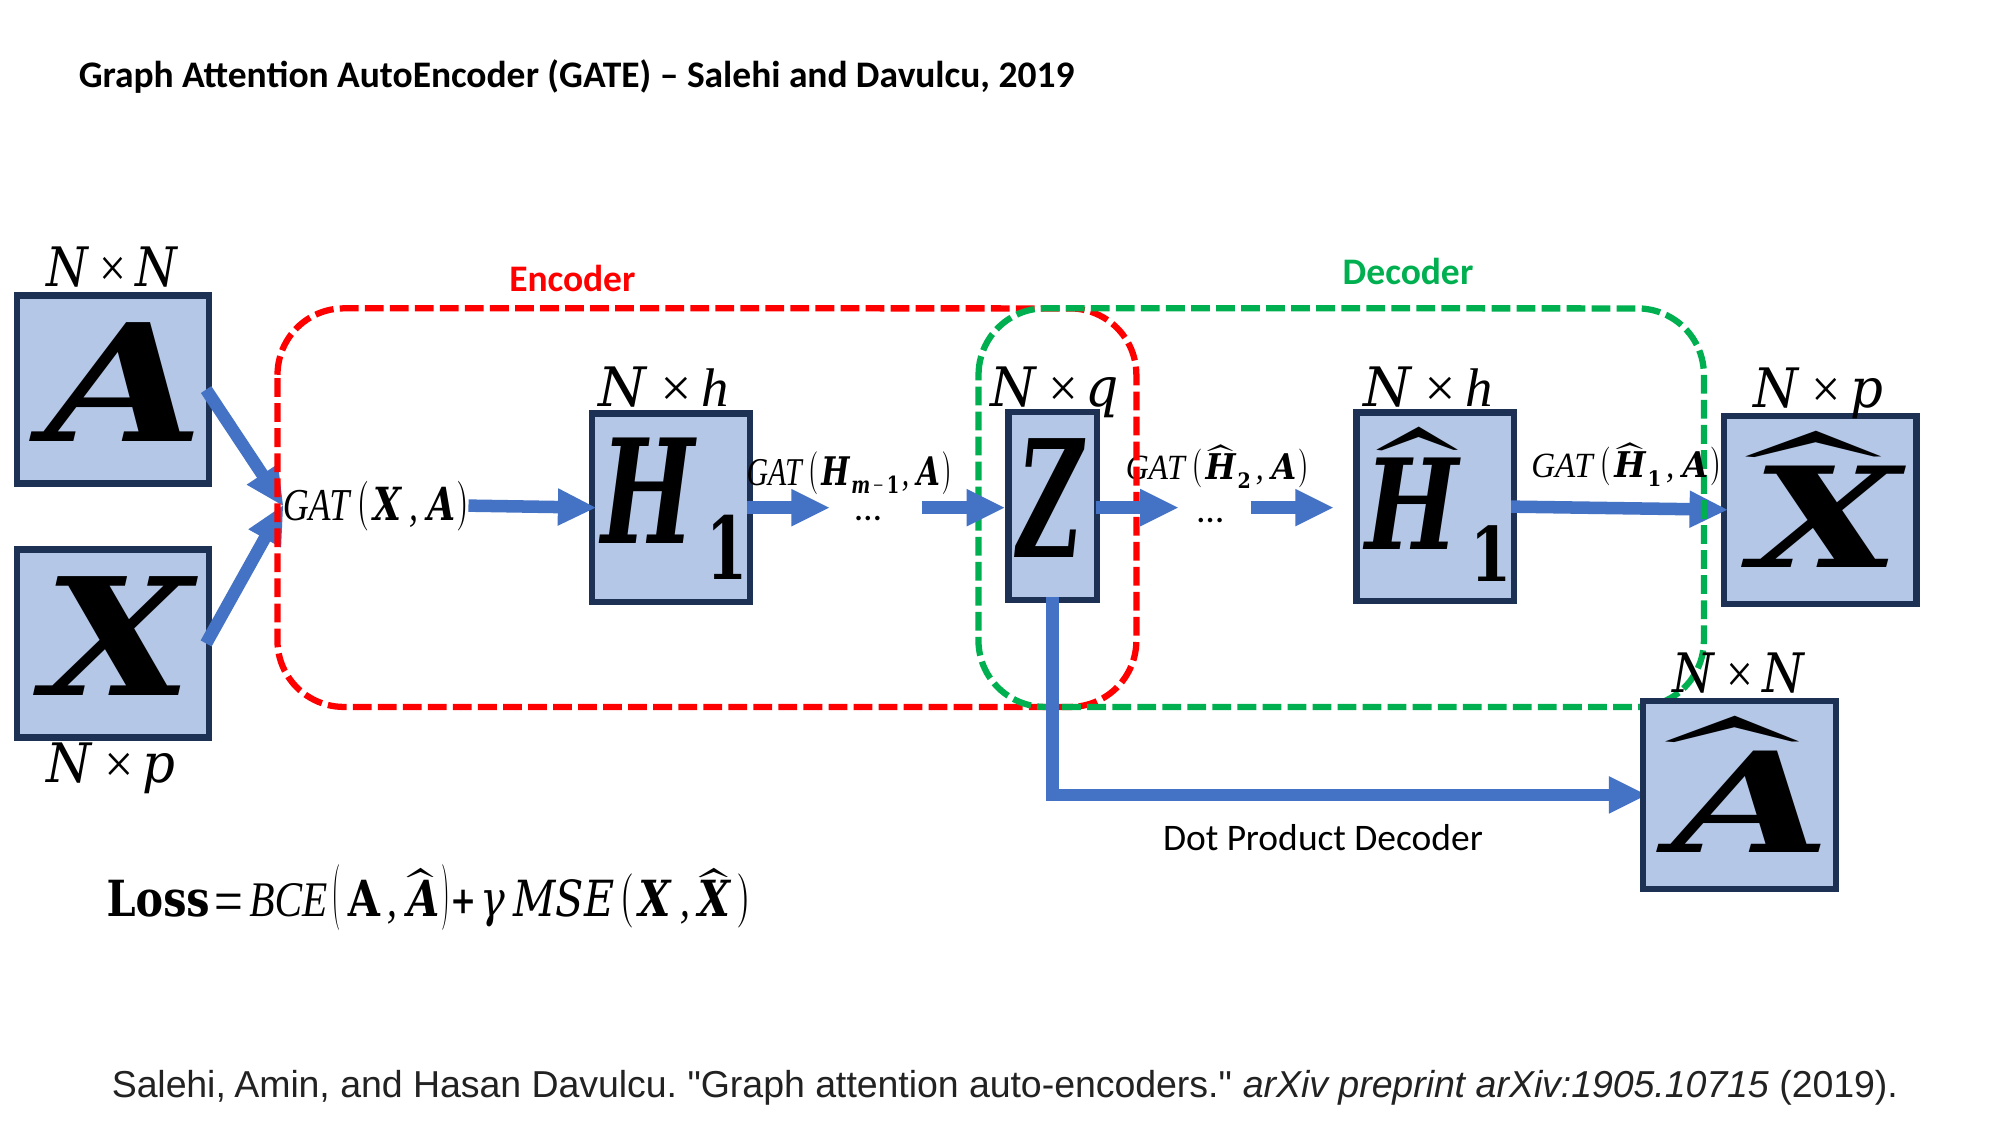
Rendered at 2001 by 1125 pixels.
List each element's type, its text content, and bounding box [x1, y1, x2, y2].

text_box [977, 307, 1705, 708]
text_box … [1182, 477, 1245, 538]
text_box Graph Attention AutoEncoder (GATE) – Salehi and Davulcu, 2019 [64, 42, 1091, 103]
text_box [276, 307, 1032, 708]
text_box … [840, 475, 903, 536]
text_box Salehi, Amin, and Hasan Davulcu. "Graph attention auto-encoders." arXiv preprint arXiv:1905.10715 (2019). [97, 1052, 1913, 1112]
text_box Decoder [1327, 239, 1489, 300]
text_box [1250, 398, 1449, 993]
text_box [206, 505, 283, 644]
text_box Encoder [494, 246, 651, 307]
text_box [1511, 506, 1727, 510]
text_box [206, 389, 283, 505]
